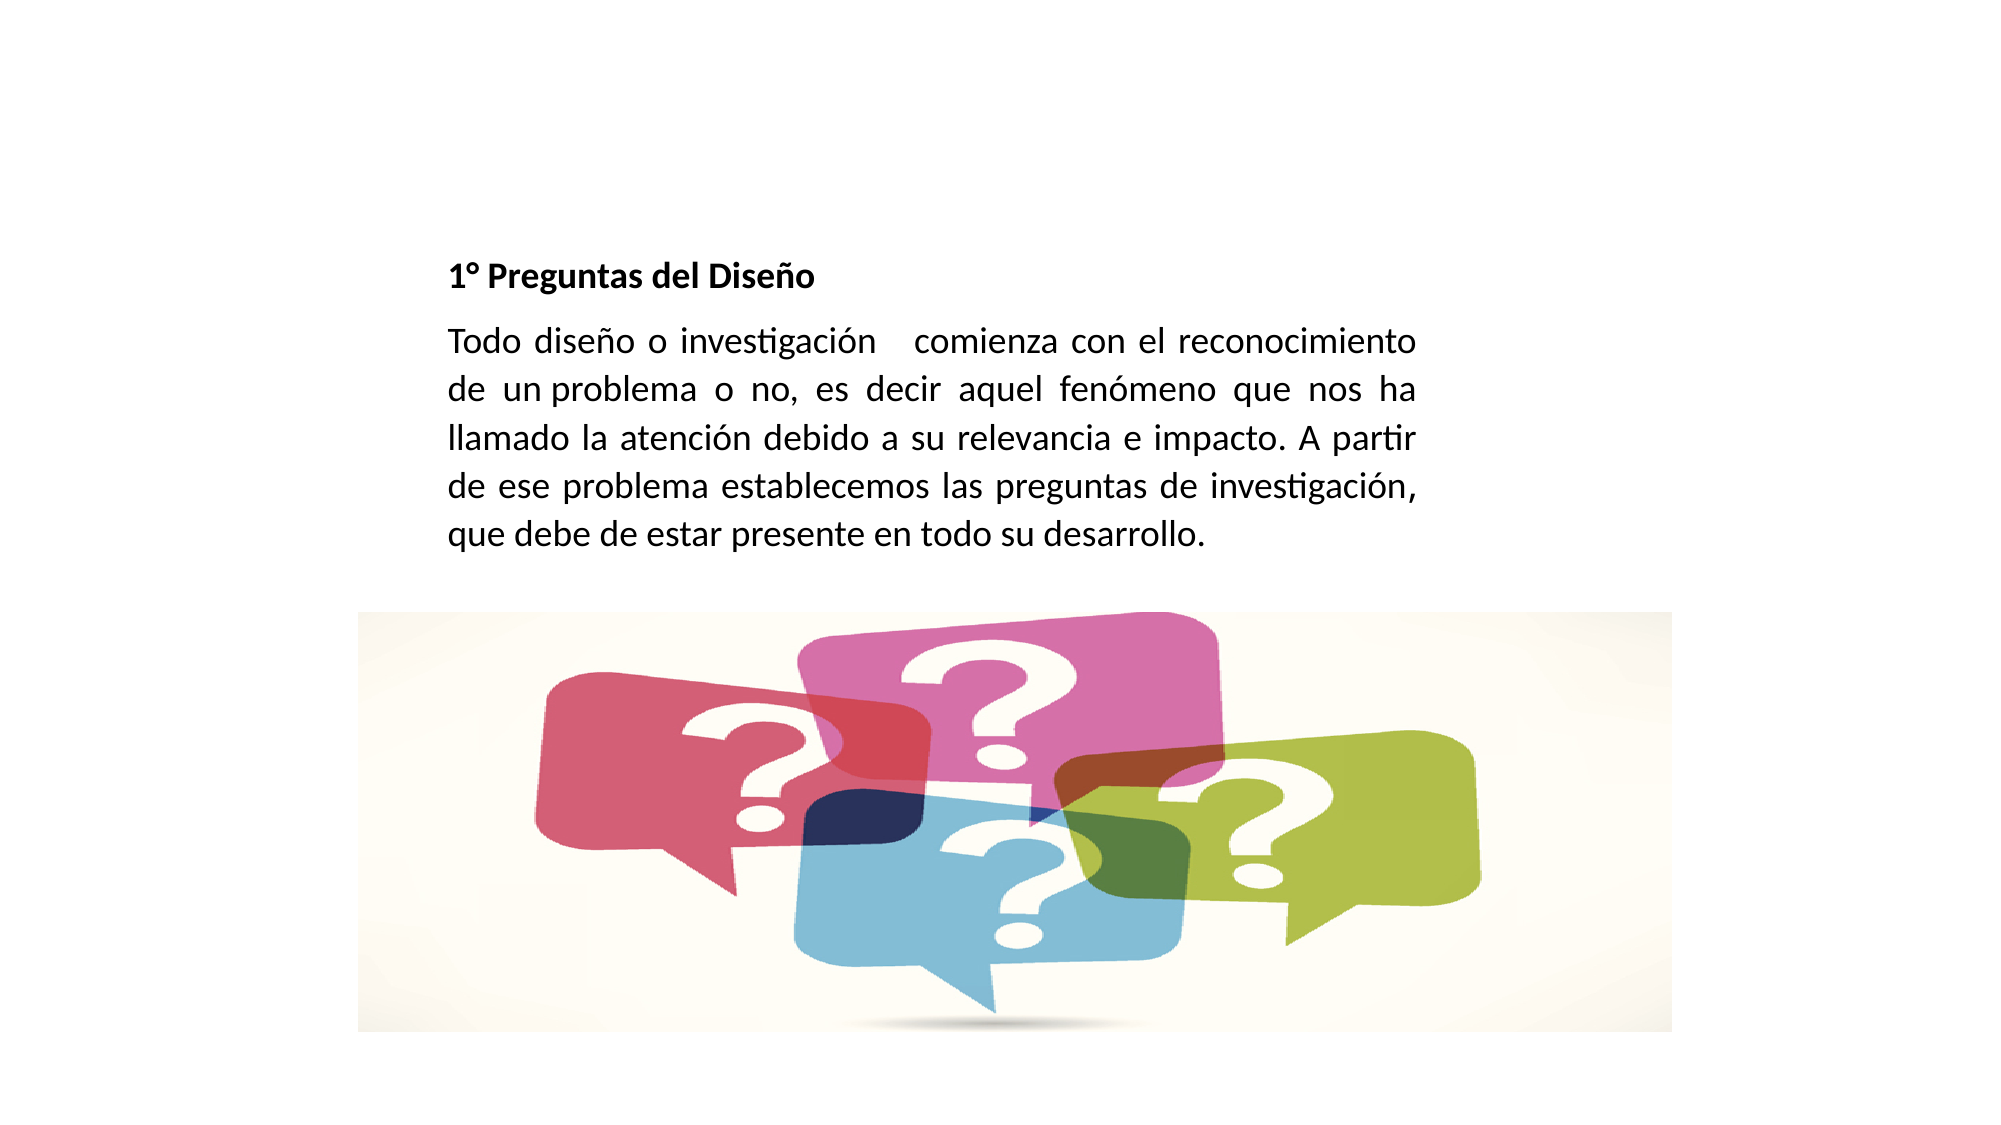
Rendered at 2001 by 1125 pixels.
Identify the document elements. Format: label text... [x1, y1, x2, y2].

picture [358, 612, 1672, 1032]
text_box 1° Preguntas del Diseño Todo diseño o investigación comienza con el reconocimiento de un problema o no, es decir aquel fenómeno que nos ha llamado la atención debido a su relevancia e impacto. A partir de ese problema establecemos las preguntas de investigación, que debe de estar presente en todo su desarrollo. [432, 240, 1433, 562]
